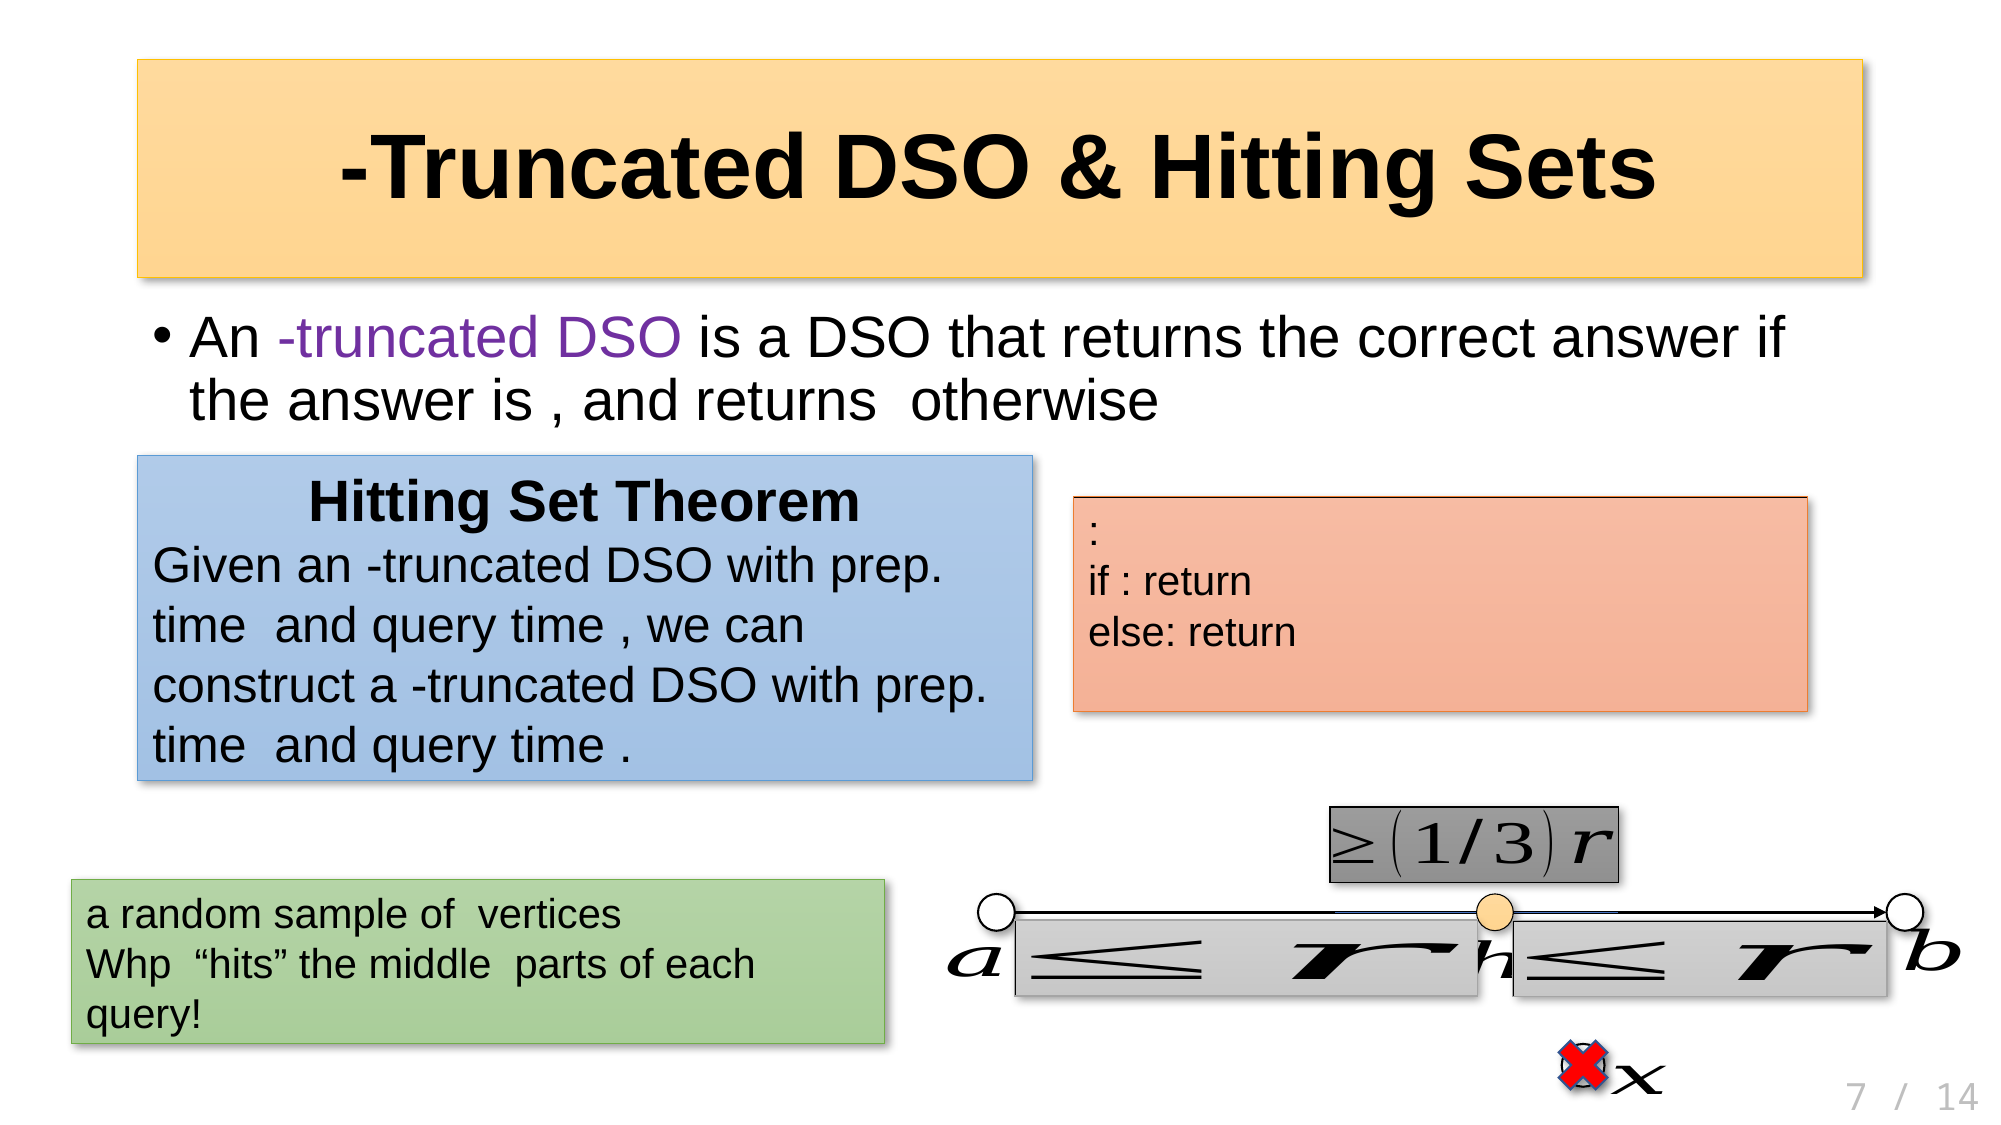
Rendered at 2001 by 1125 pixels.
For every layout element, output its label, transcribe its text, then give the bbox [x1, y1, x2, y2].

text_box [1557, 1039, 1609, 1091]
text_box [976, 892, 1016, 932]
text_box [1476, 913, 1514, 932]
text_box [1476, 893, 1514, 912]
text_box 7 / 14 [1807, 1065, 2000, 1125]
text_box [1885, 892, 1925, 932]
